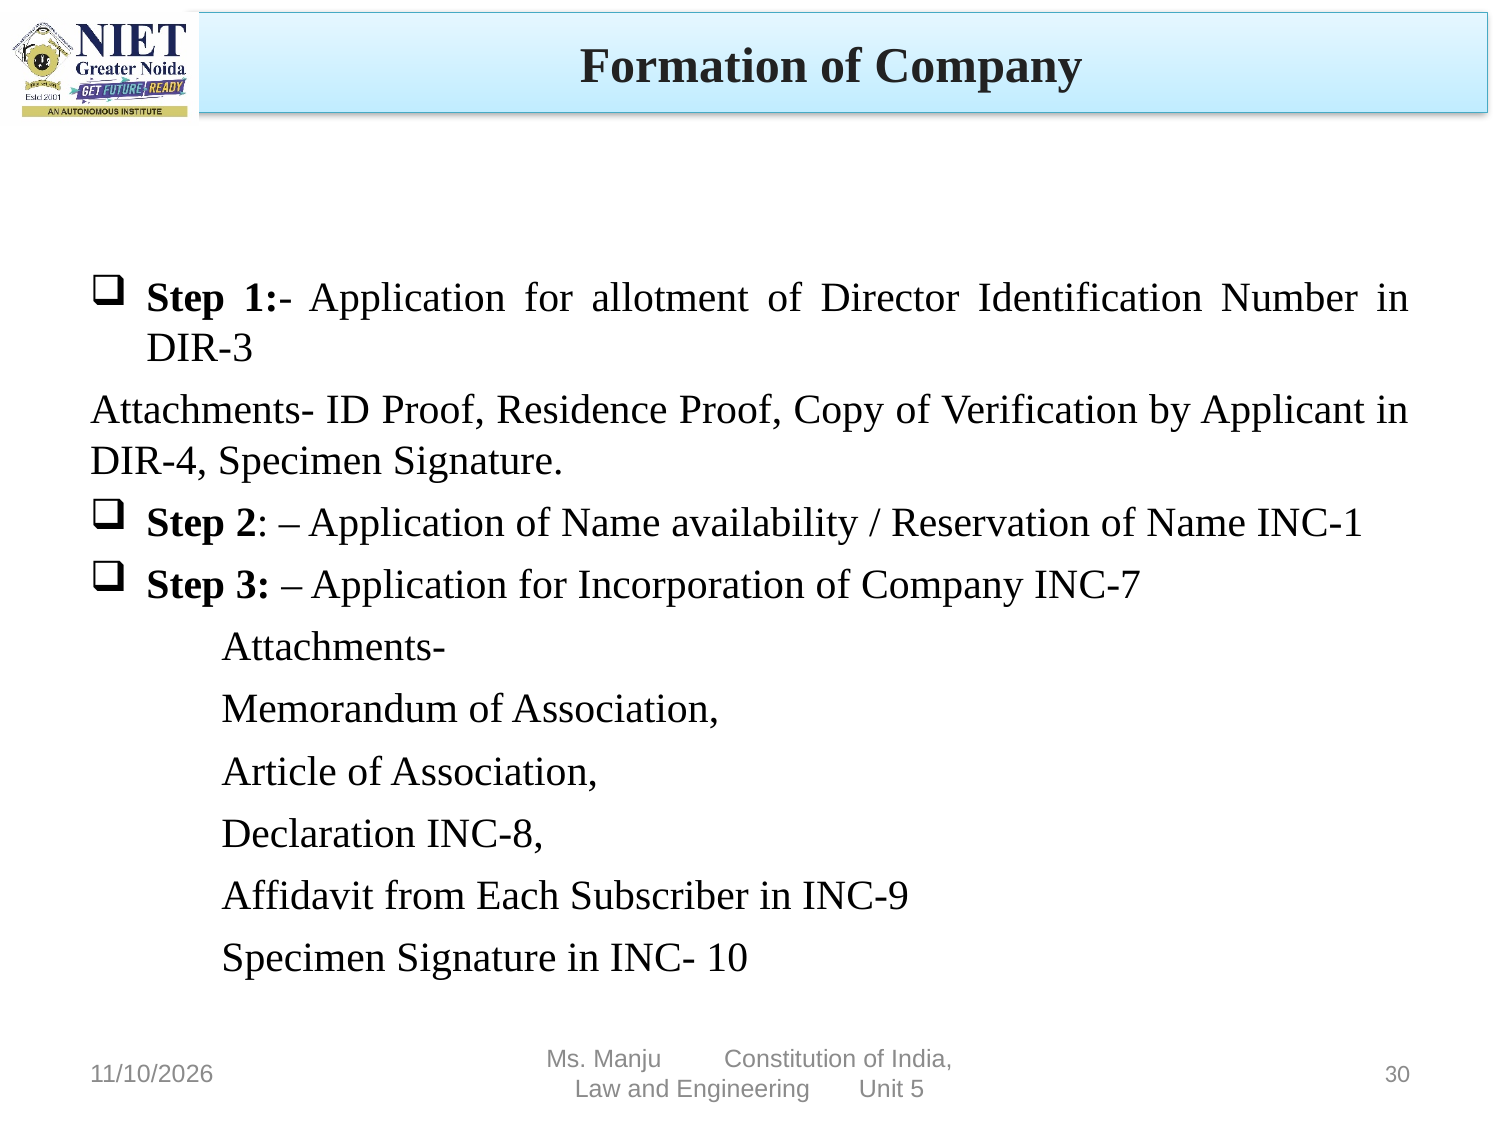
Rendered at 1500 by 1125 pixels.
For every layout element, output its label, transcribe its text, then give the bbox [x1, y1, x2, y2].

text_box Formation of Company [199, 12, 1488, 113]
picture [0, 12, 199, 126]
footer Ms. Manju Constitution of India, Law and Engineering Unit 5 [512, 1042, 988, 1103]
slide_number 30 [1074, 1042, 1425, 1103]
list Step 1:- Application for allotment of Director Identification Number in DIR-3 Attachments- ID Proof, Residence Proof, Copy of Verification by Applicant in DIR-4, Specimen Signature. Step 2: – Application of Name availability / Reservation of Name INC-1 Step 3: – Application for Incorporation of Company INC-7 Attachments- Memorandum of Association, Article of Association, Declaration INC-8, Affidavit from Each Subscriber in INC-9 Specimen Signature in INC- 10 [75, 262, 1425, 1005]
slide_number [75, 1042, 425, 1103]
